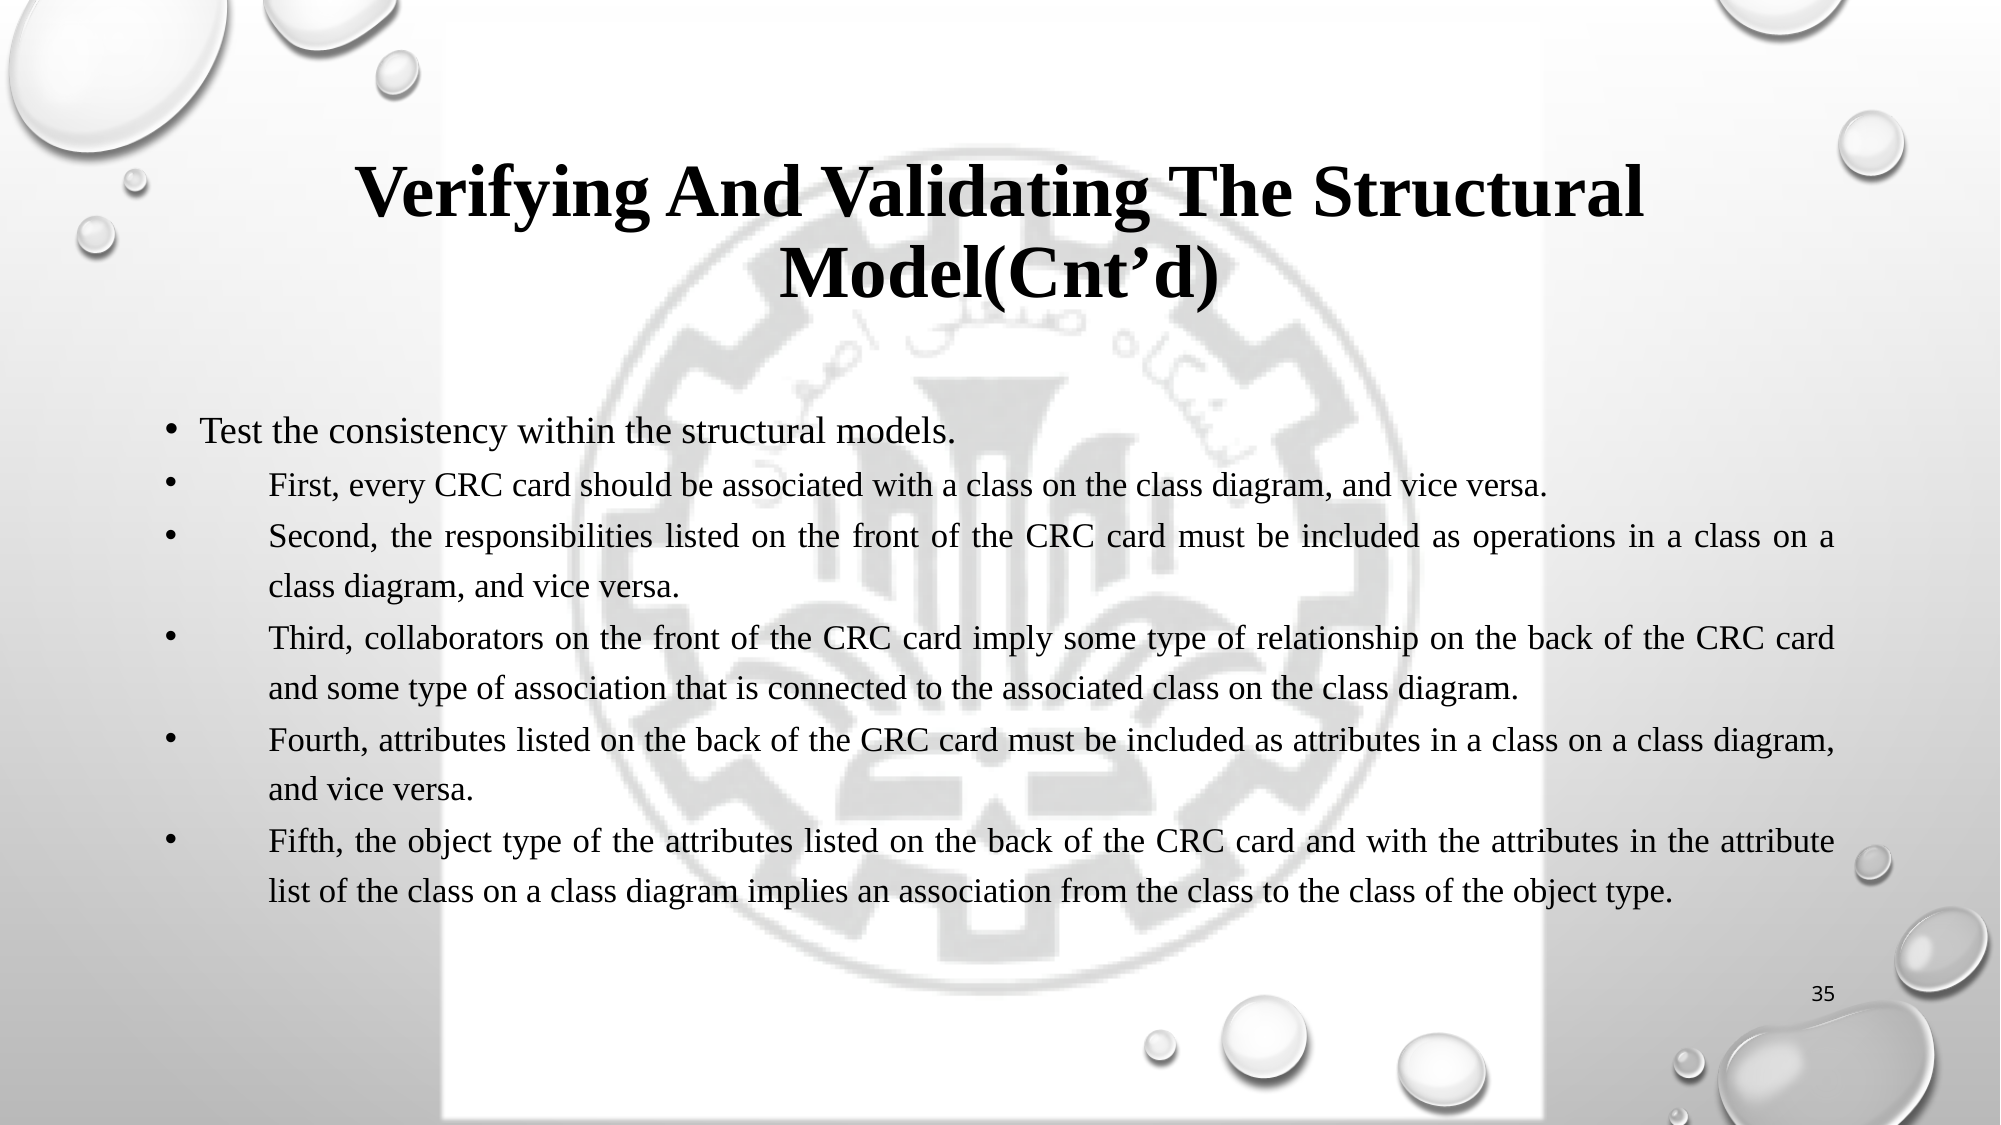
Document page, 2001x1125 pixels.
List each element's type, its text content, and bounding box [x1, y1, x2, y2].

picture [0, 0, 2000, 1125]
list Test the consistency within the structural models. First, every CRC card should be associated with a class on the class diagram, and vice versa. Second, the responsibilities listed on the front of the CRC card must be included as operations in a class on a class diagram, and vice versa. Third, collaborators on the front of the CRC card imply some type of relationship on the back of the CRC card and some type of association that is connected to the associated class on the class diagram. Fourth, attributes listed on the back of the CRC card must be included as attributes in a class on a class diagram, and vice versa. Fifth, the object type of the attributes listed on the back of the CRC card and with the attributes in the attribute list of the class on a class diagram implies an association from the class to the class of the object type. [149, 388, 1850, 1069]
slide_number 35 [1724, 965, 1851, 1025]
title Verifying And Validating The Structural Model(Cnt’d) [149, 101, 1851, 364]
